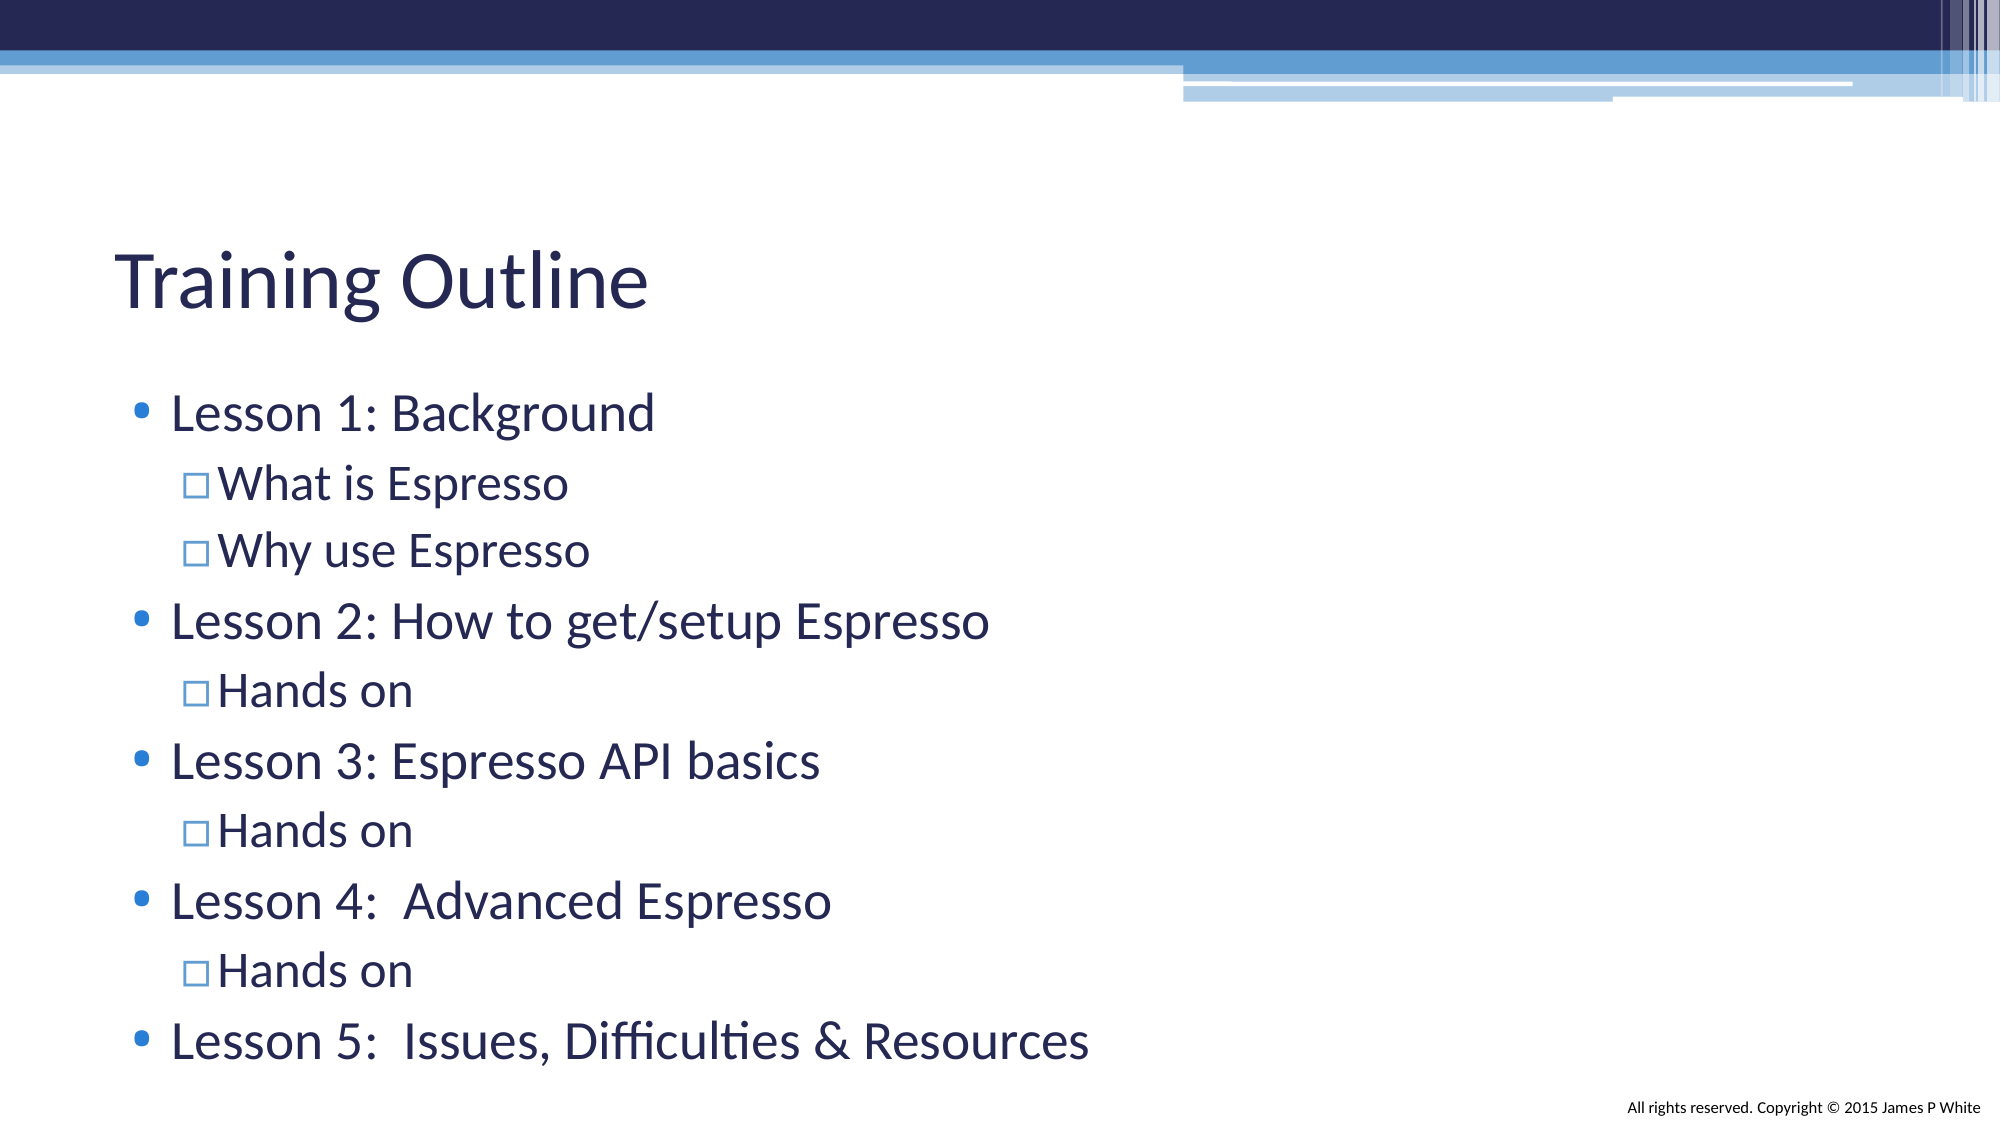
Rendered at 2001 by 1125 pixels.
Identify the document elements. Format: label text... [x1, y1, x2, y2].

list Lesson 1: Background What is Espresso Why use Espresso Lesson 2: How to get/setup Espresso Hands on Lesson 3: Espresso API basics Hands on Lesson 4: Advanced Espresso Hands on Lesson 5: Issues, Difficulties & Resources [99, 368, 1900, 1079]
title Training Outline [99, 187, 1900, 363]
